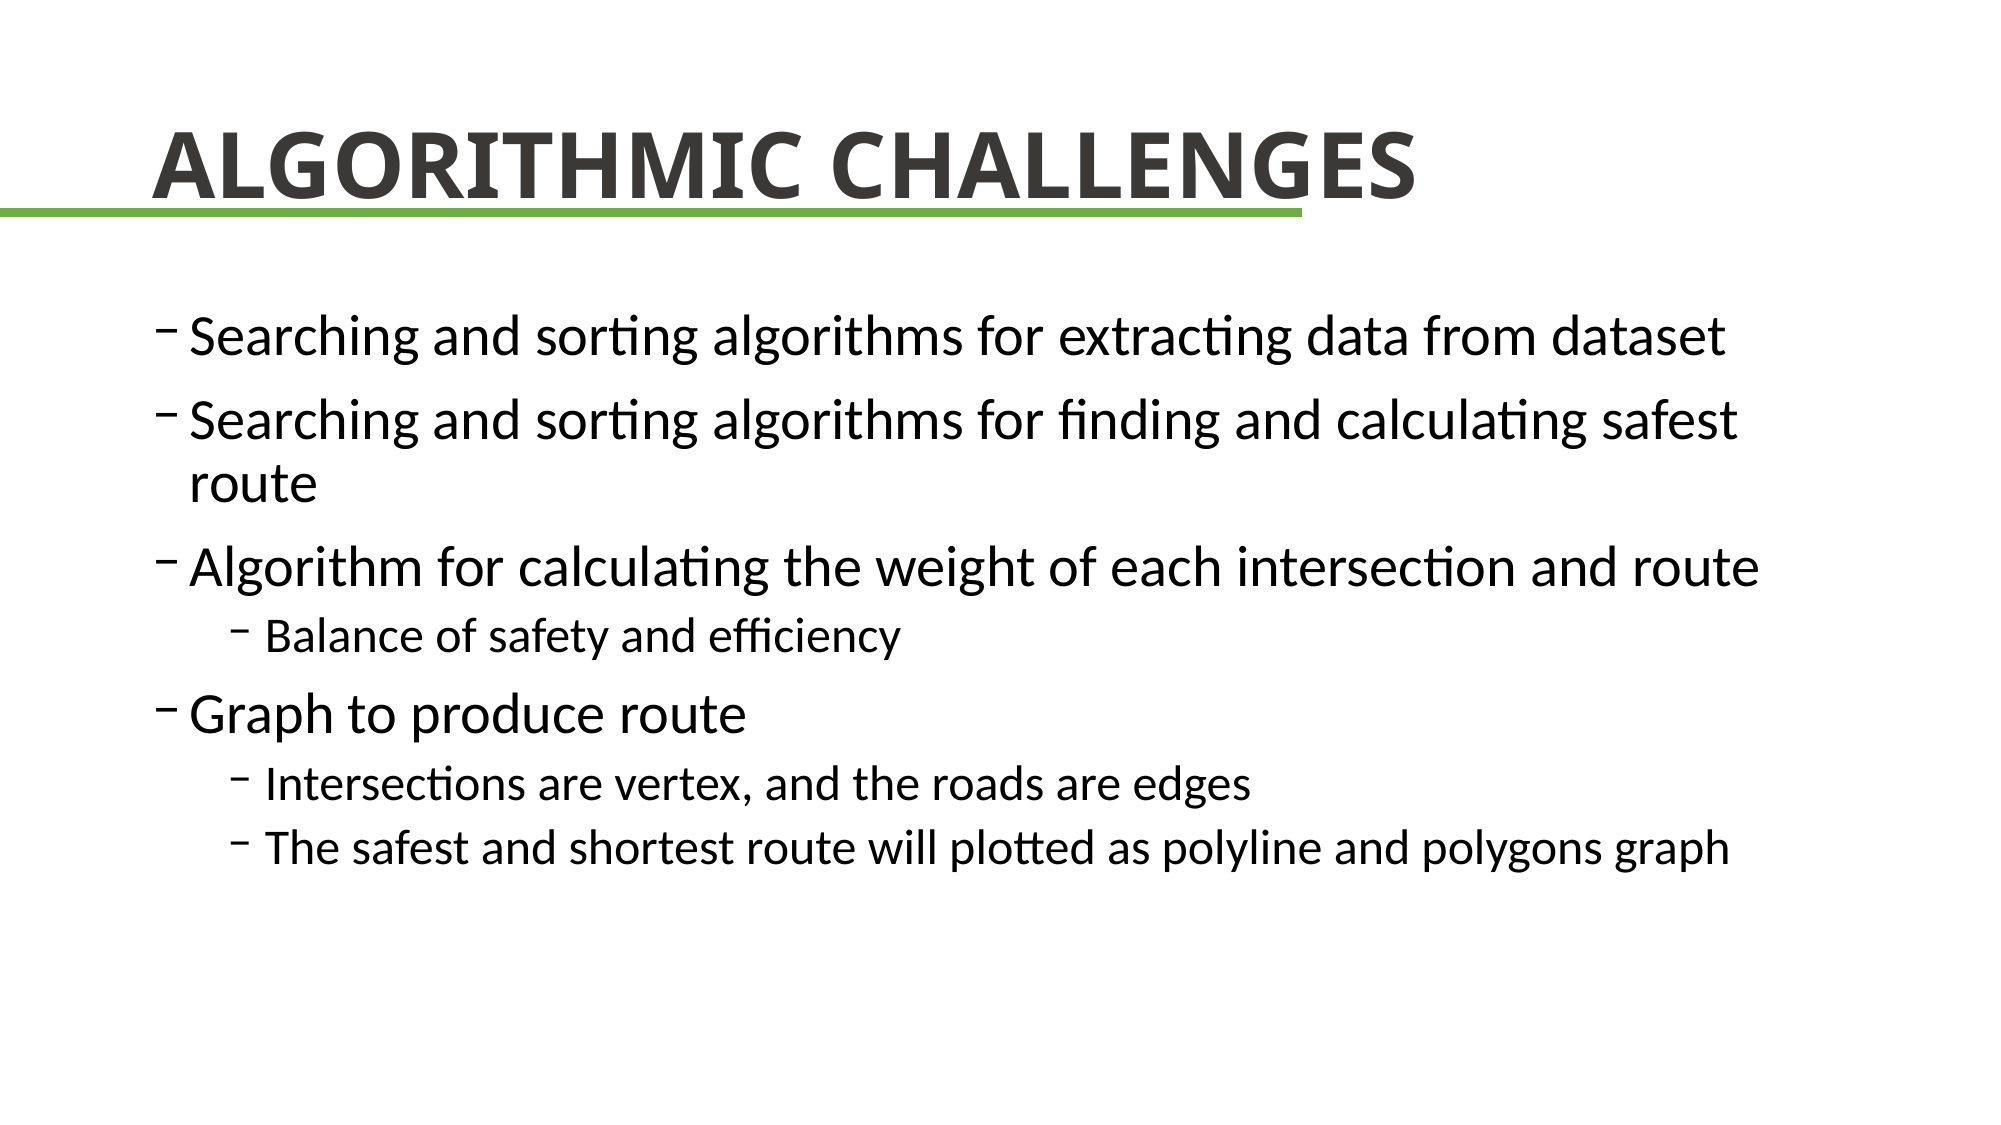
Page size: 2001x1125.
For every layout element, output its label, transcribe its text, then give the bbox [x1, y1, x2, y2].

list Searching and sorting algorithms for extracting data from dataset Searching and sorting algorithms for finding and calculating safest route Algorithm for calculating the weight of each intersection and route Balance of safety and efficiency Graph to produce route Intersections are vertex, and the roads are edges The safest and shortest route will plotted as polyline and polygons graph [137, 298, 1863, 1043]
title ALGORITHMIC CHALLENGES [137, 59, 1863, 278]
